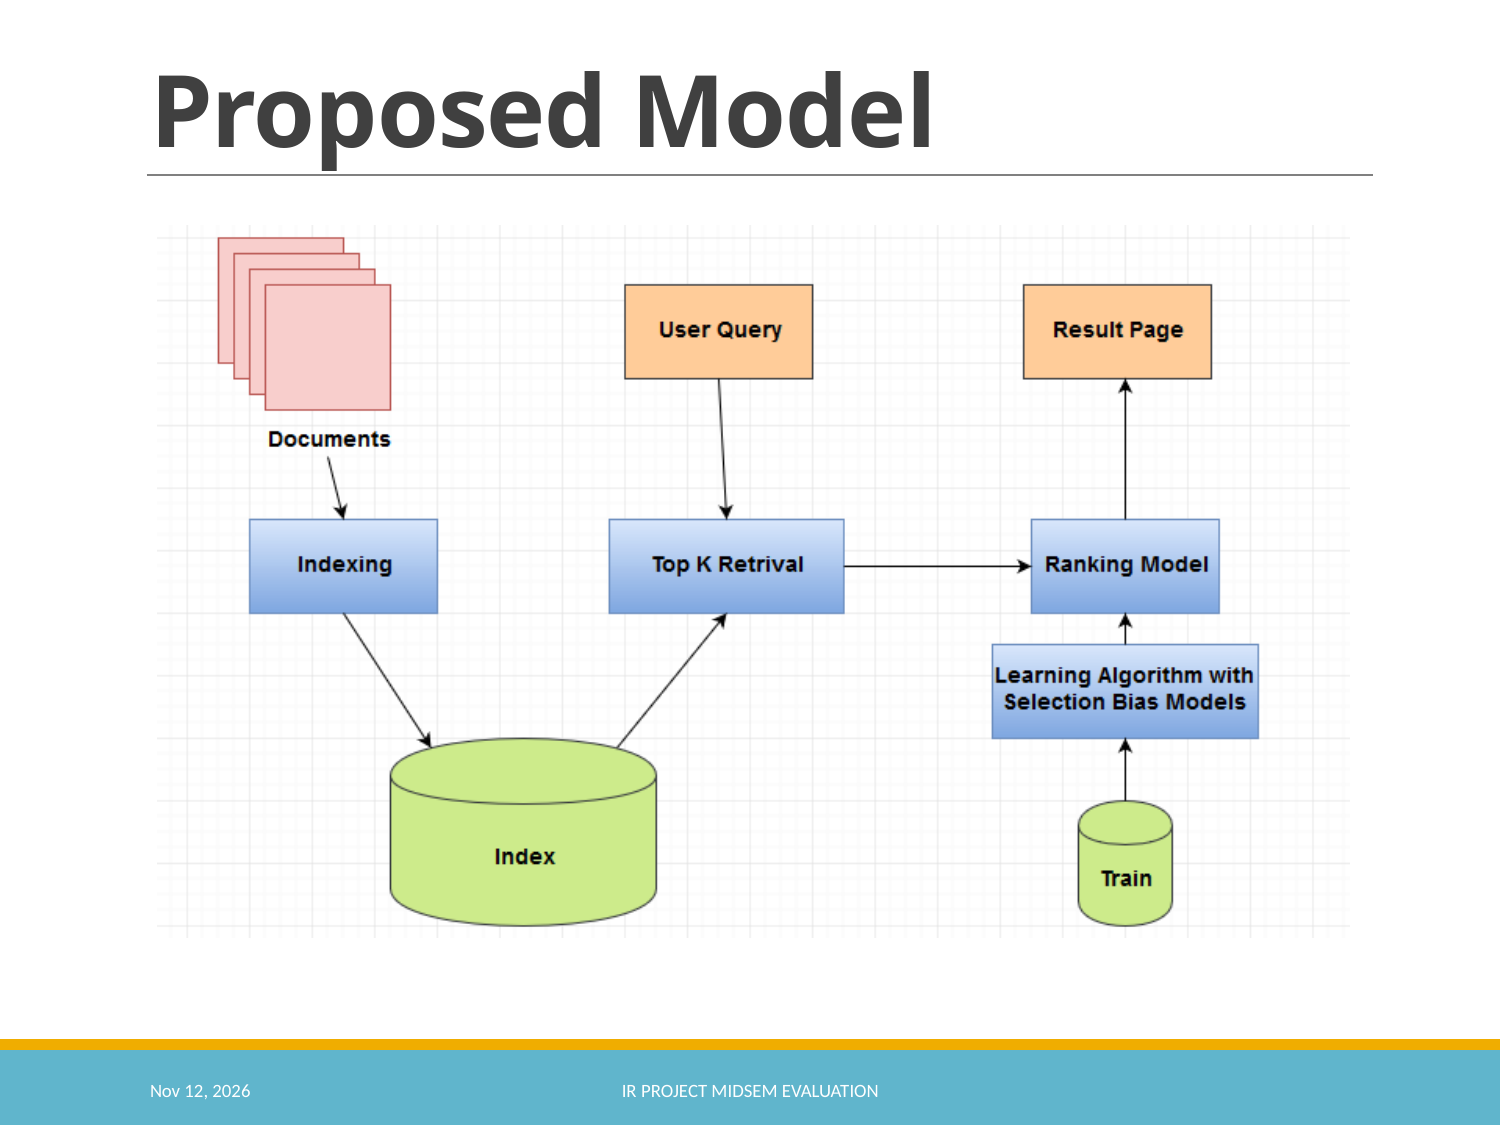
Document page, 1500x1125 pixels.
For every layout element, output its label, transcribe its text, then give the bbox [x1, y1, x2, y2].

footer IR Project Midsem Evaluation [453, 1059, 1047, 1120]
slide_number 28-Feb-18 [135, 1059, 440, 1120]
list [156, 224, 1351, 939]
title Proposed Model [135, 47, 1373, 175]
